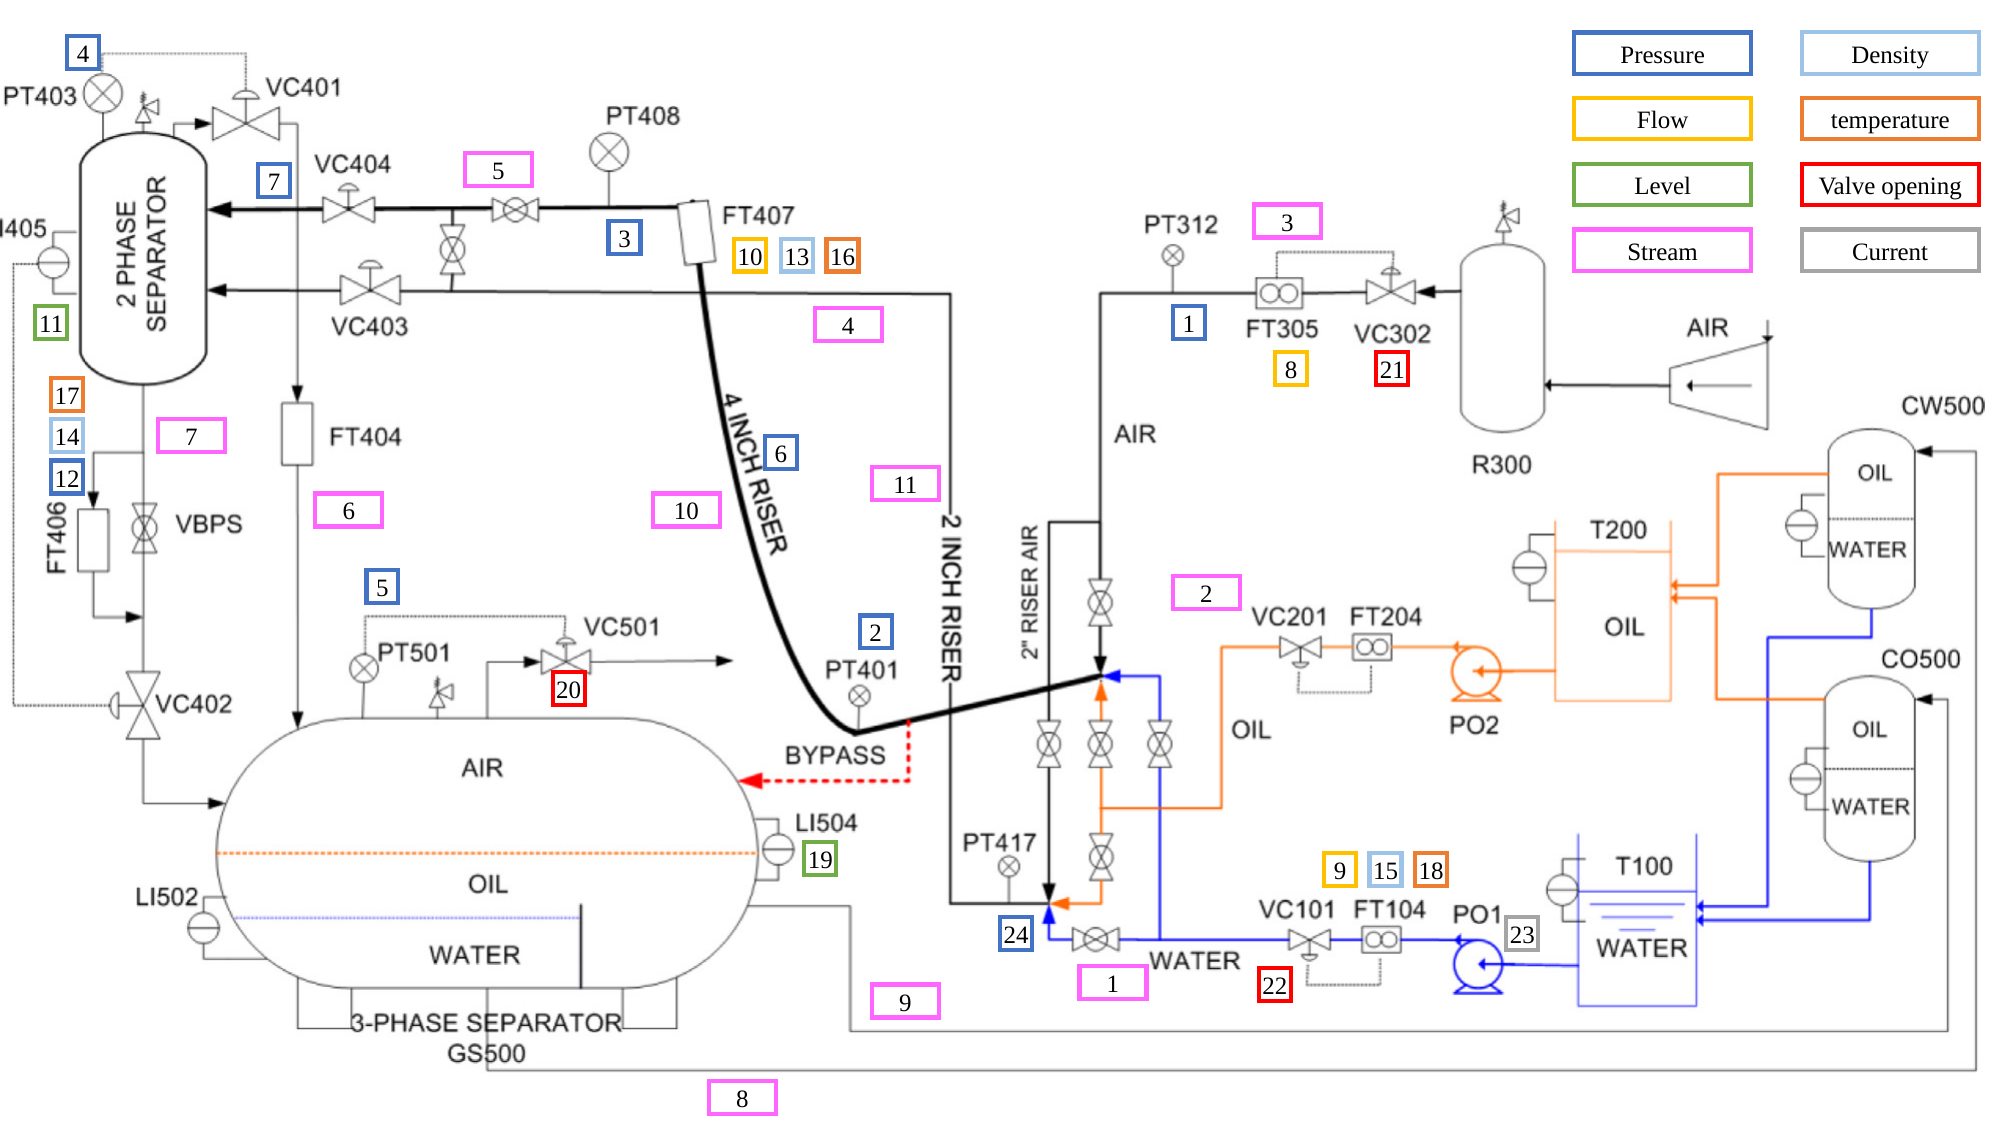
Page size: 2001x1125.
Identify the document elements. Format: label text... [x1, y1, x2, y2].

picture [0, 52, 1985, 1073]
text_box 4 [66, 35, 100, 52]
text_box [1574, 229, 1979, 271]
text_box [1574, 163, 1979, 206]
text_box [1574, 97, 1979, 140]
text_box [1574, 32, 1979, 74]
text_box 8 [708, 1080, 777, 1115]
